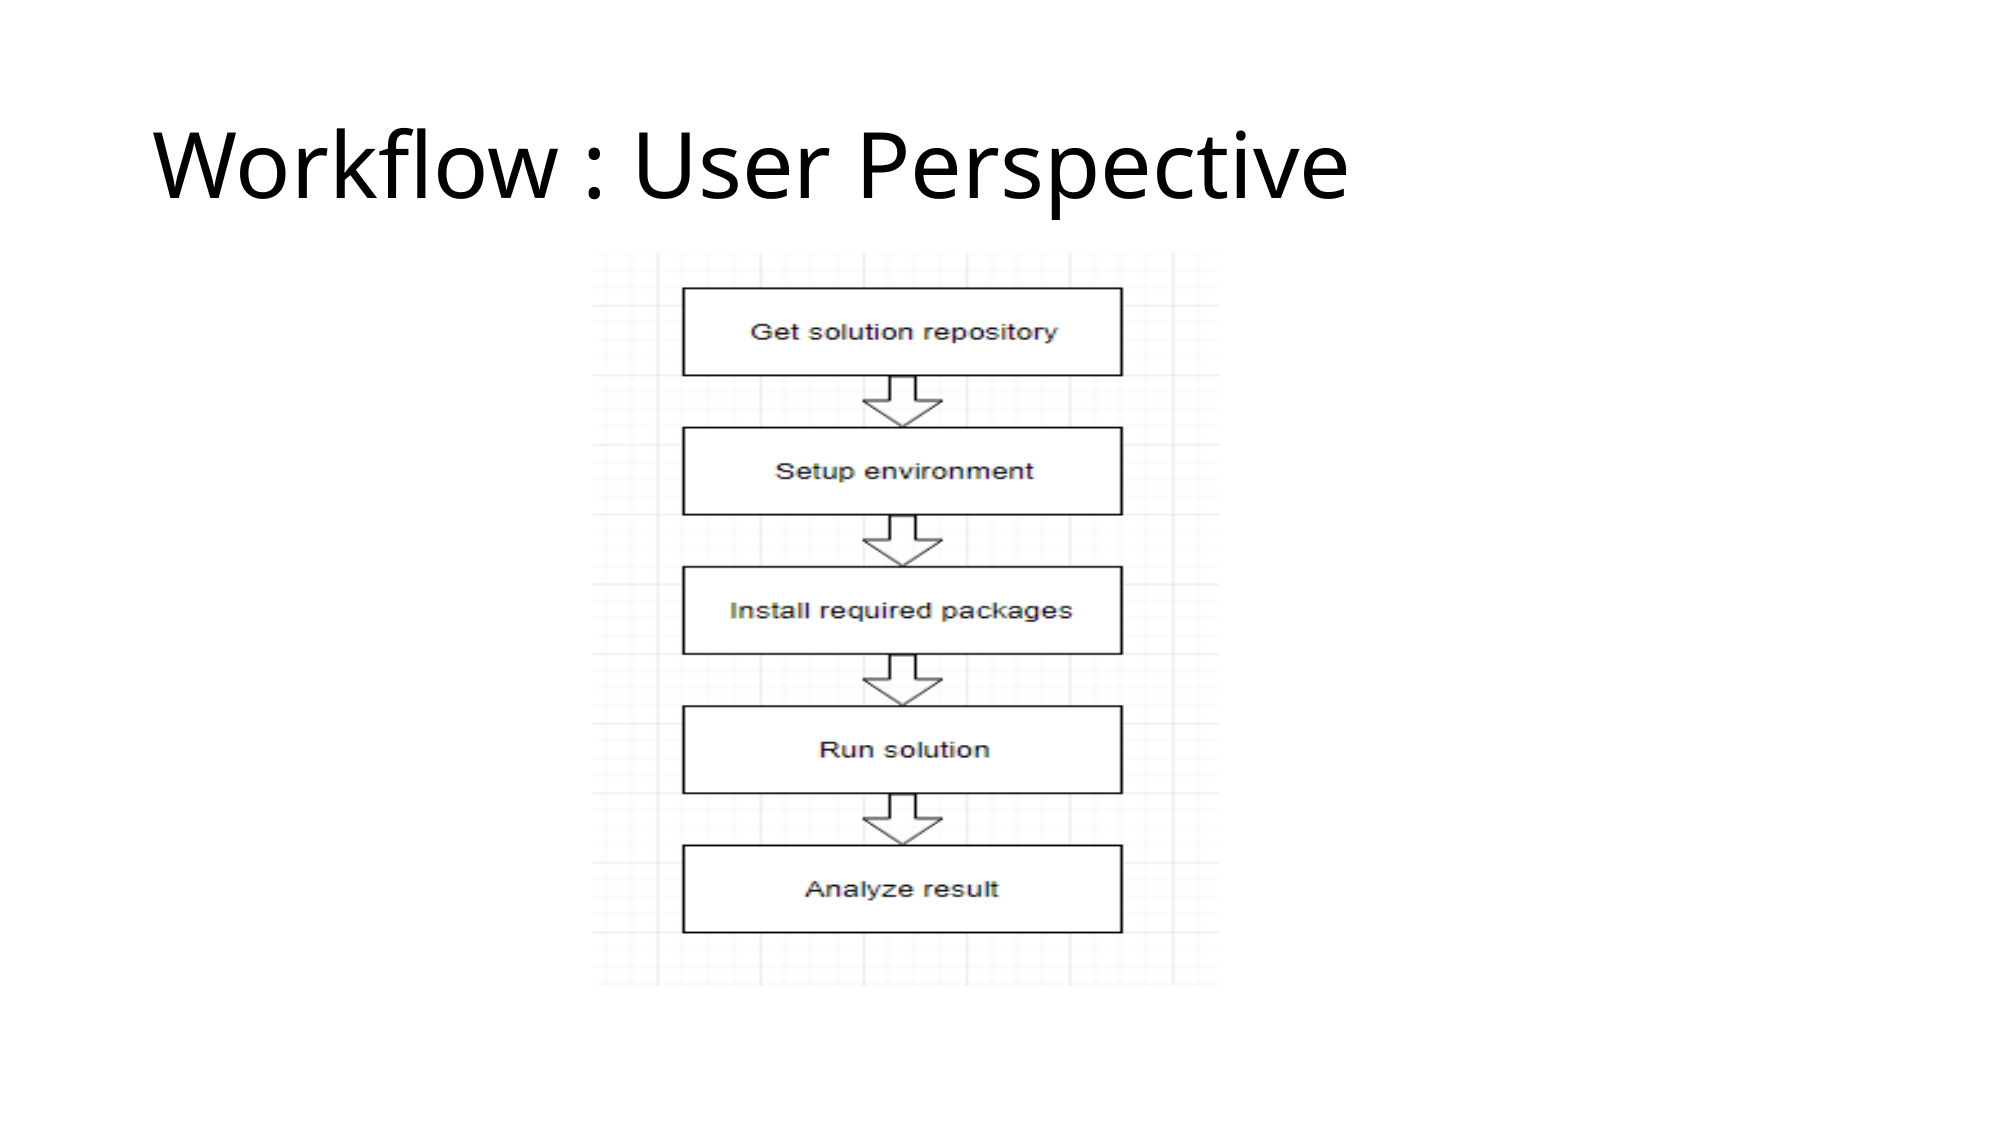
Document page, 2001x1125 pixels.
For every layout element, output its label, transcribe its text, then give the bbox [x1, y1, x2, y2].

title Workflow : User Perspective [137, 59, 1863, 278]
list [593, 253, 1219, 986]
